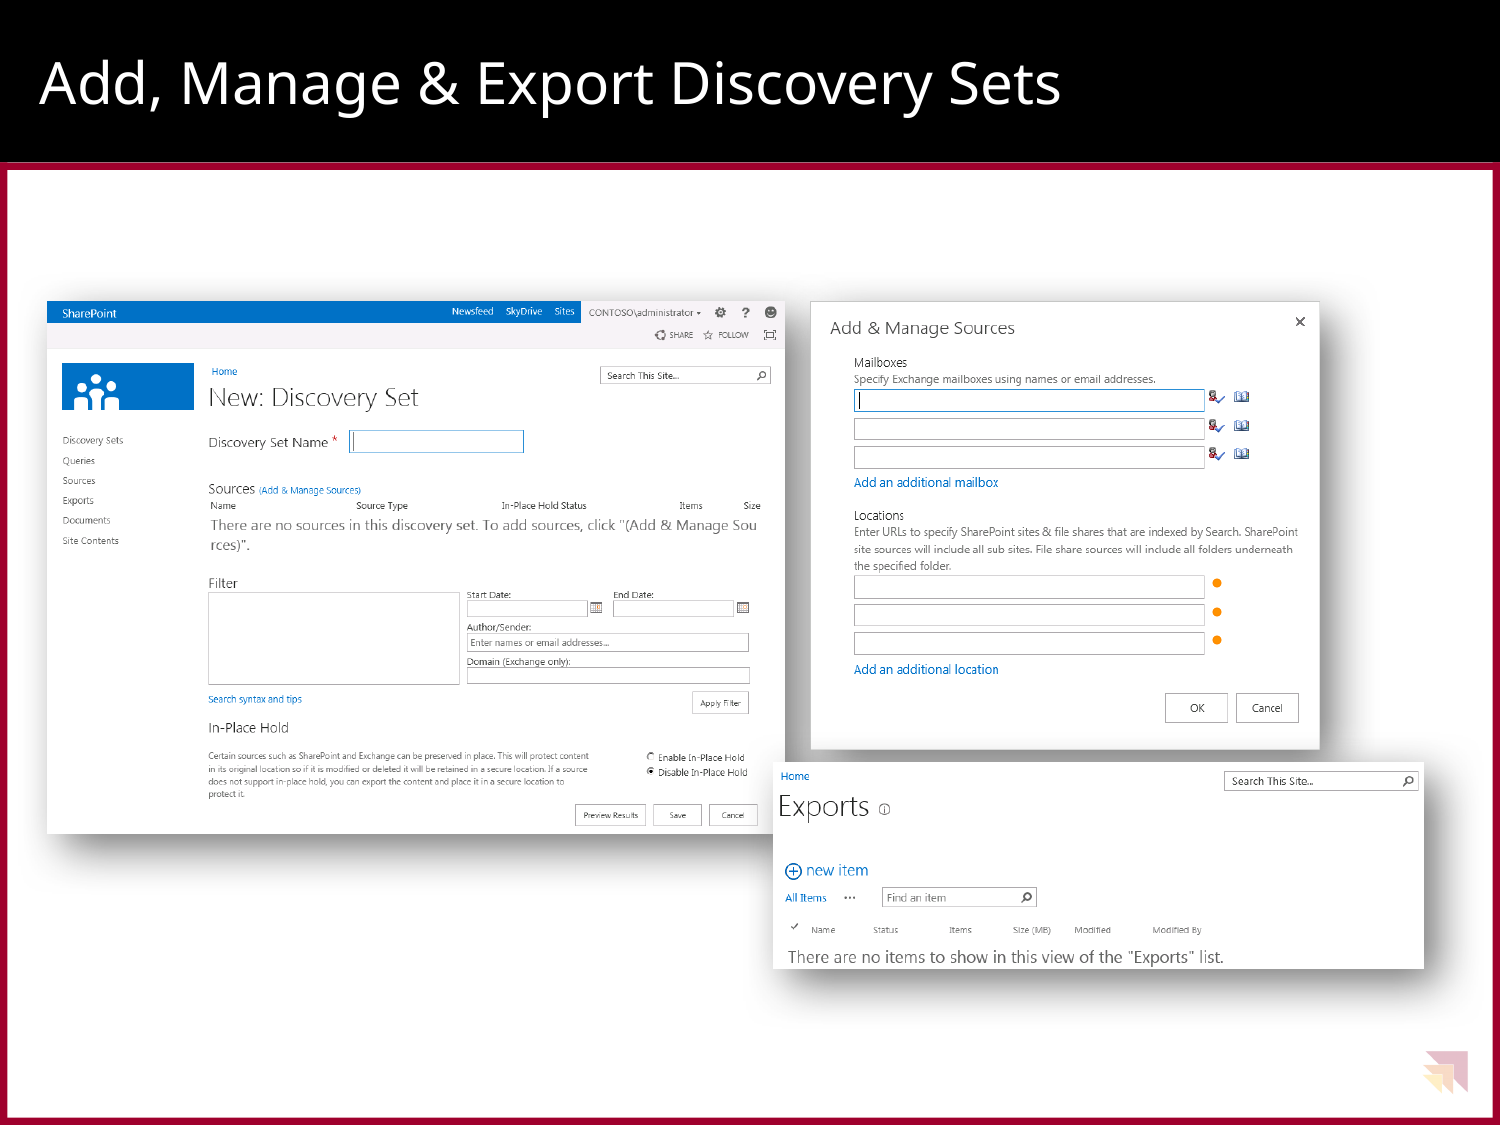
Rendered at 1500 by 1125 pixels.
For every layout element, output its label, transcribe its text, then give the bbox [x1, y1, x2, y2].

picture [47, 301, 1424, 969]
title Add, Manage & Export Discovery Sets [24, 12, 1438, 150]
picture [809, 301, 1321, 750]
